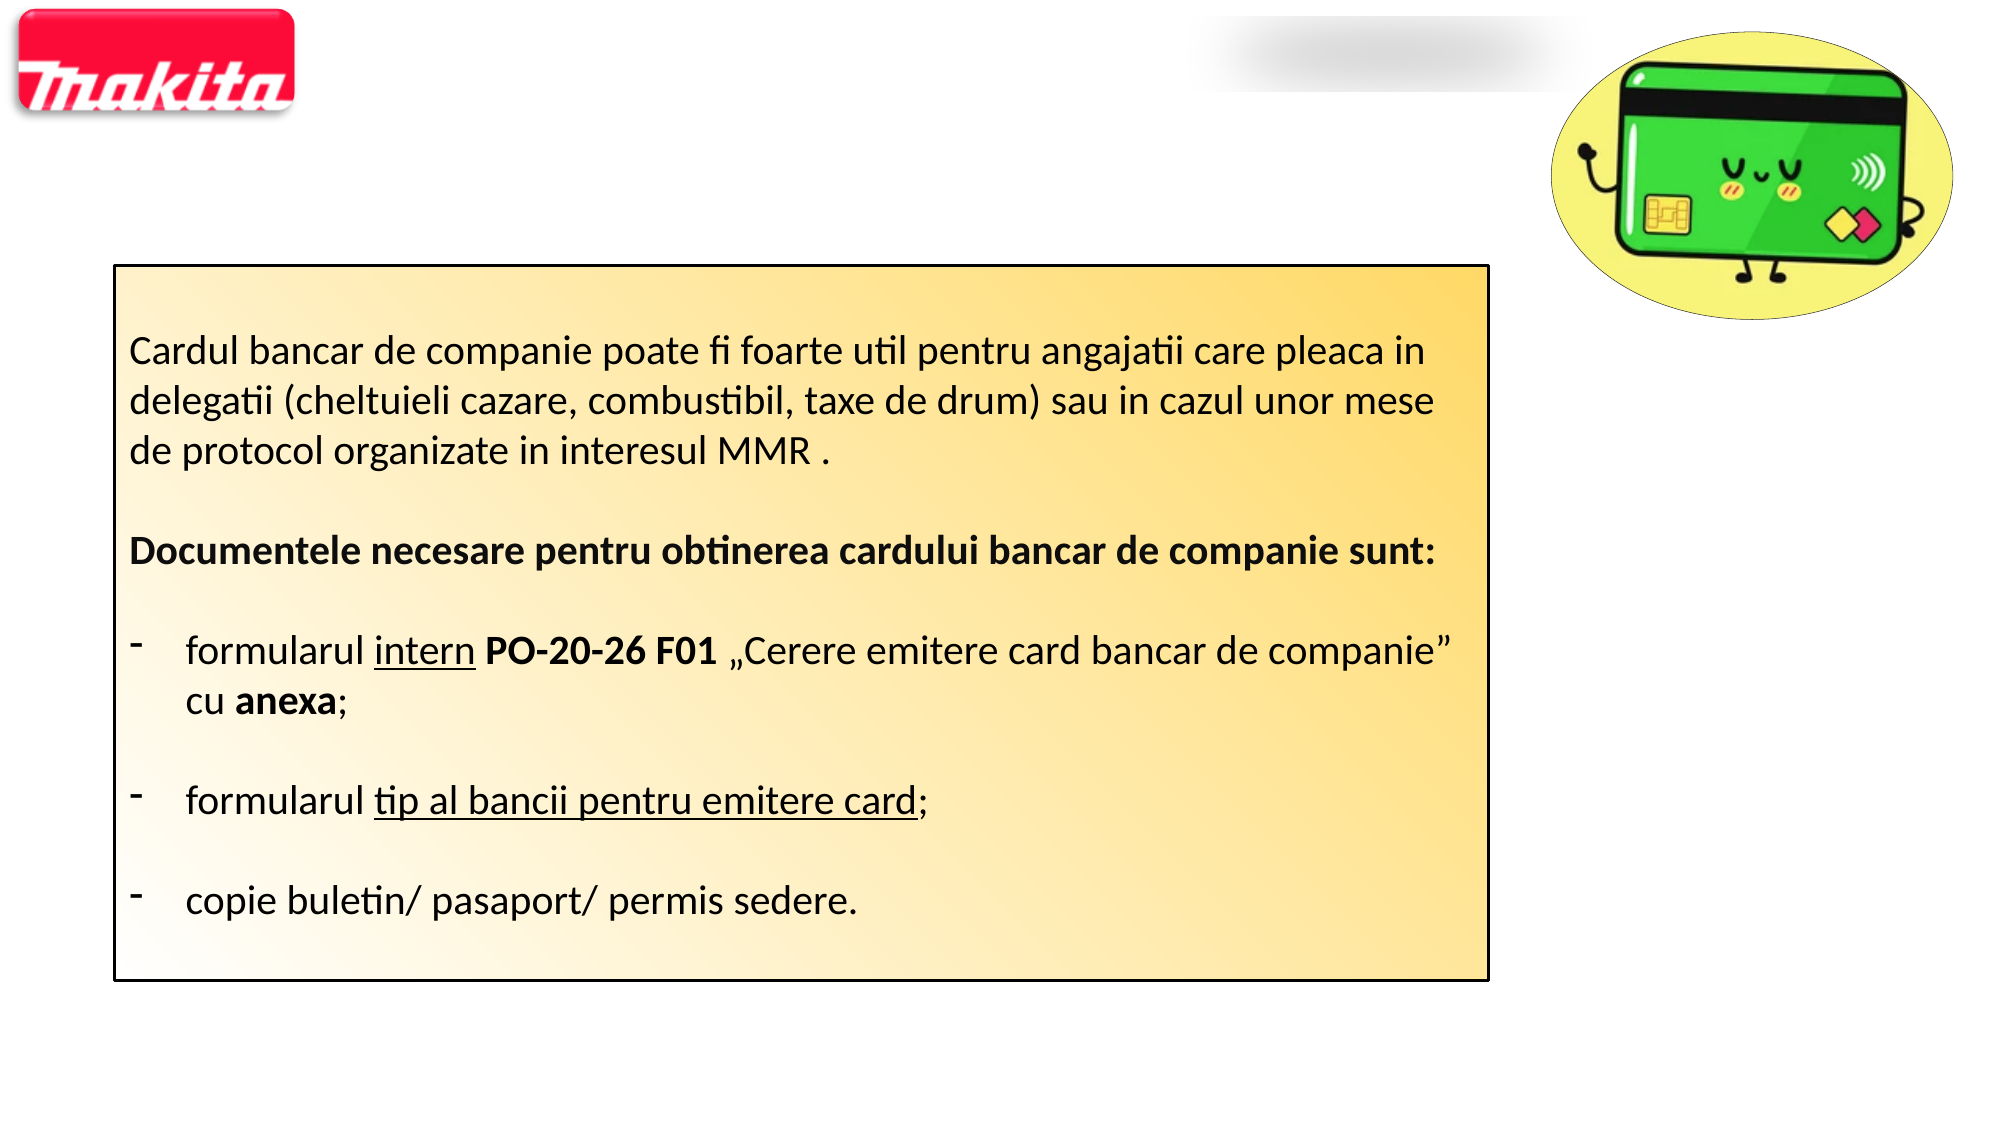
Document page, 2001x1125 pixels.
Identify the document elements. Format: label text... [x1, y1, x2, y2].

picture [1551, 31, 1953, 320]
picture [0, 0, 305, 130]
text_box Cardul bancar de companie poate fi foarte util pentru angajatii care pleaca in delegatii (cheltuieli cazare, combustibil, taxe de drum) sau in cazul unor mese de protocol organizate in interesul MMR . Documentele necesare pentru obtinerea cardului bancar de companie sunt: formularul intern PO-20-26 F01 „Cerere emitere card bancar de companie” cu anexa; formularul tip al bancii pentru emitere card; copie buletin/ pasaport/ permis sedere. [114, 265, 1489, 981]
